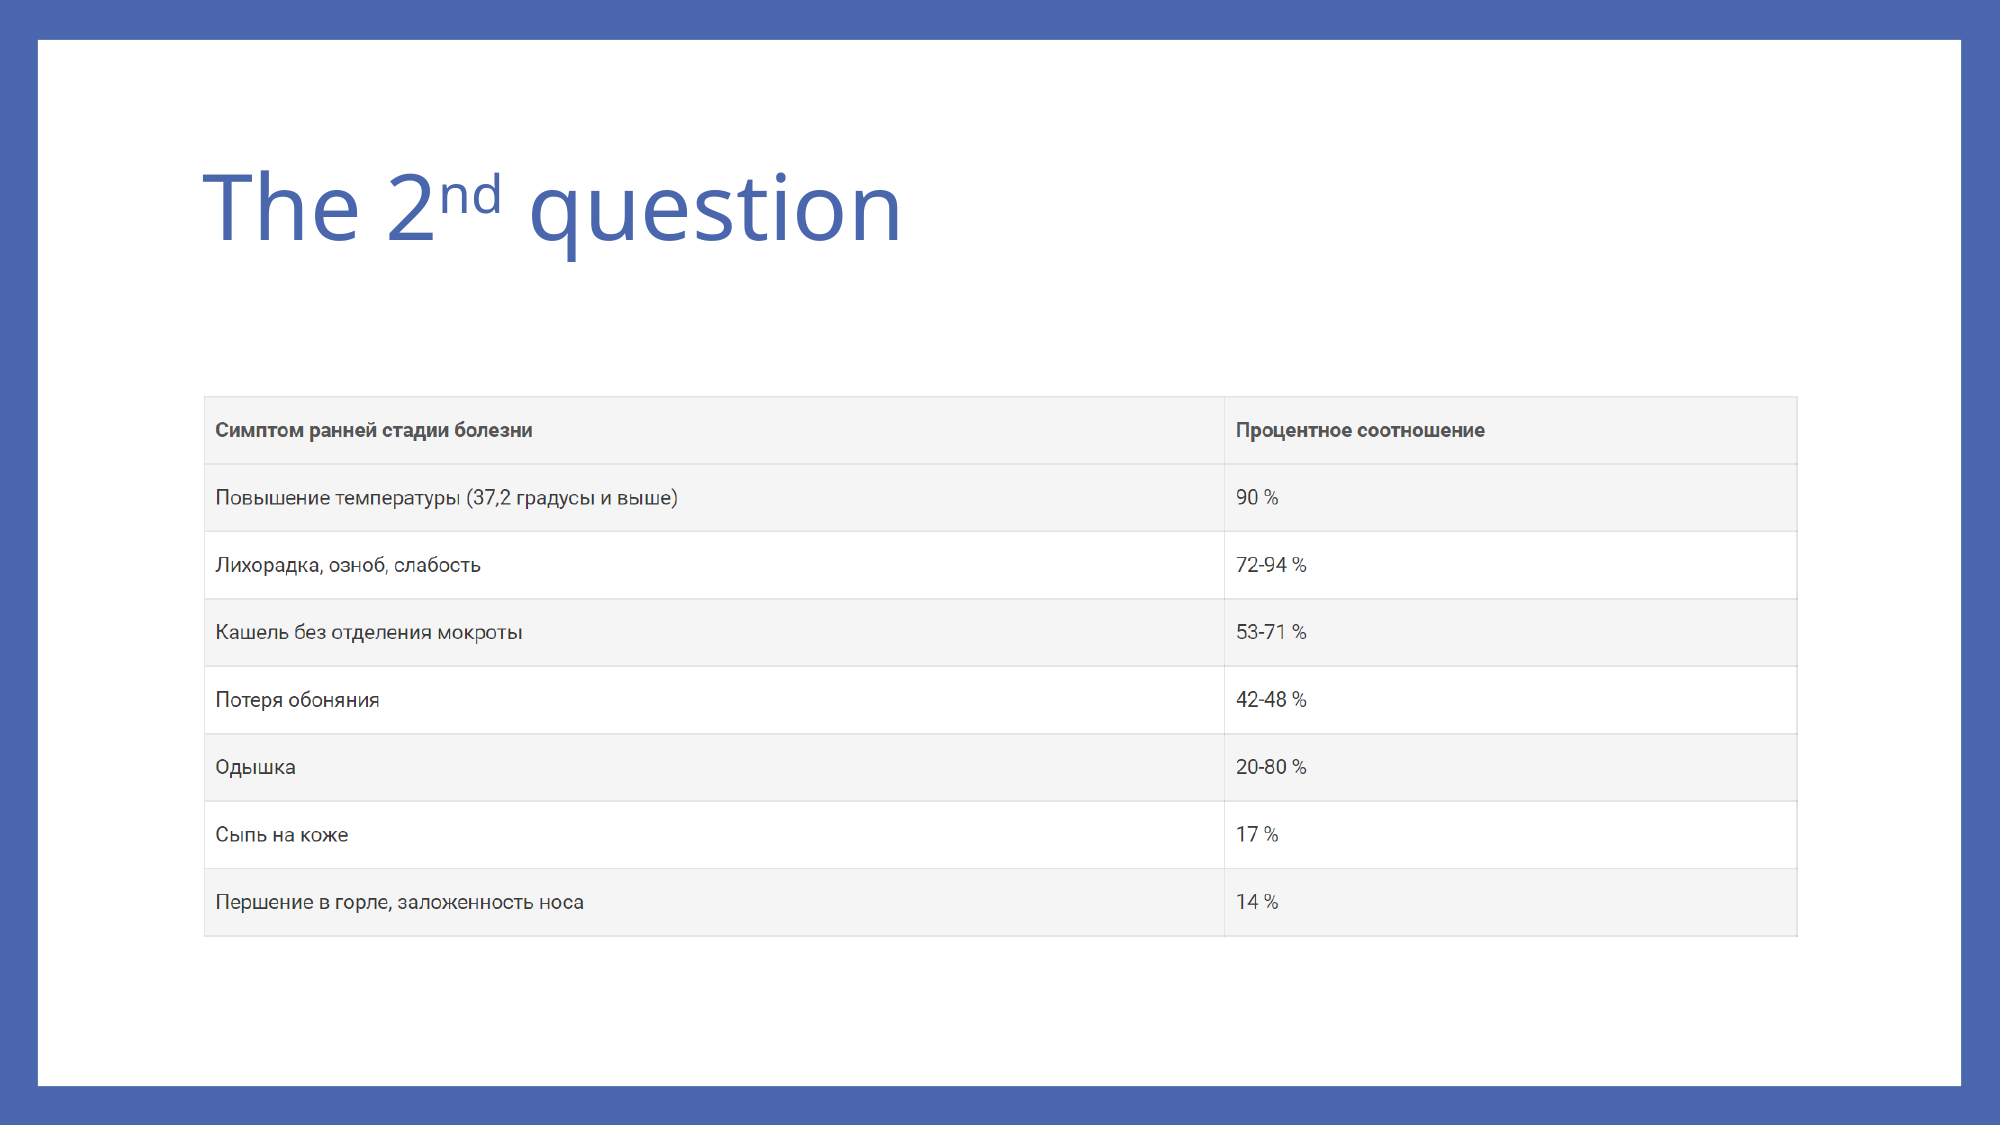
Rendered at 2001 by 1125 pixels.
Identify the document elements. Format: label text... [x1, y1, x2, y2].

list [187, 389, 1808, 949]
title The 2nd question [187, 99, 1808, 323]
